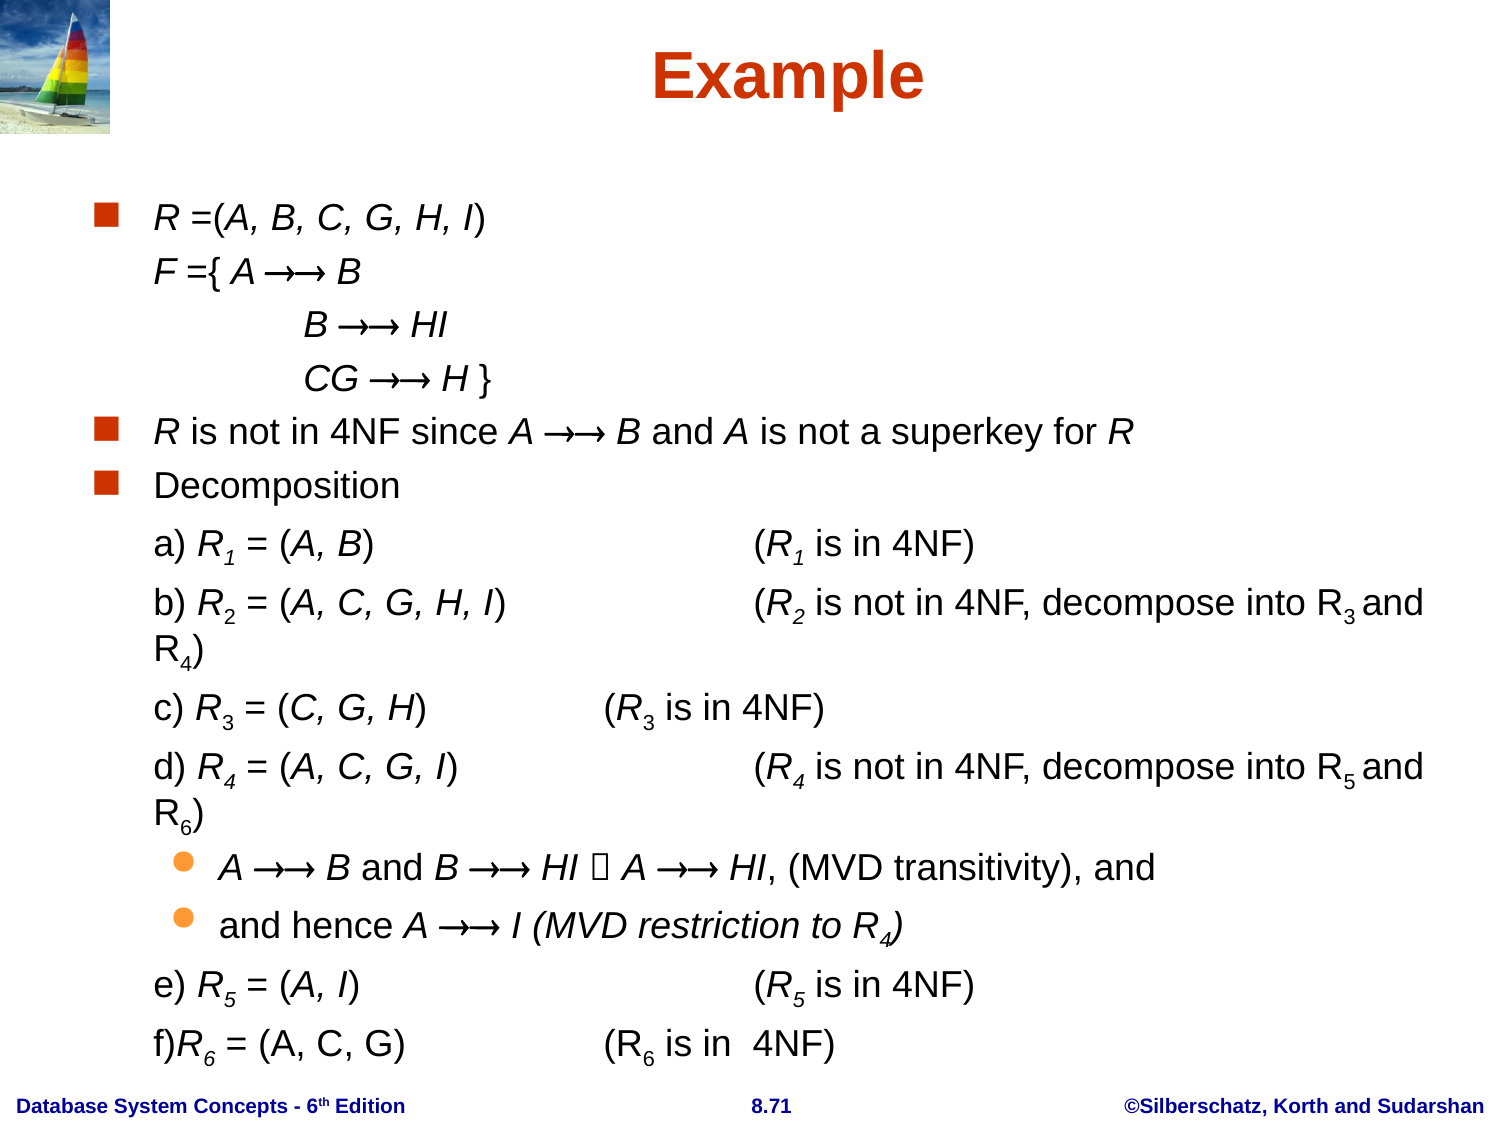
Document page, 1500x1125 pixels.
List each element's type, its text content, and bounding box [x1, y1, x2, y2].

list R =(A, B, C, G, H, I) F ={ A  B B  HI CG  H } R is not in 4NF since A  B and A is not a superkey for R Decomposition a) R1 = (A, B) (R1 is in 4NF) b) R2 = (A, C, G, H, I) (R2 is not in 4NF, decompose into R3 and R4) c) R3 = (C, G, H) (R3 is in 4NF) d) R4 = (A, C, G, I) (R4 is not in 4NF, decompose into R5 and R6) A  B and B  HI  A  HI, (MVD transitivity), and and hence A  I (MVD restriction to R4) e) R5 = (A, I) (R5 is in 4NF) f)R6 = (A, C, G) (R6 is in 4NF) [81, 190, 1463, 992]
title Example [125, 18, 1452, 120]
picture [0, 0, 110, 134]
